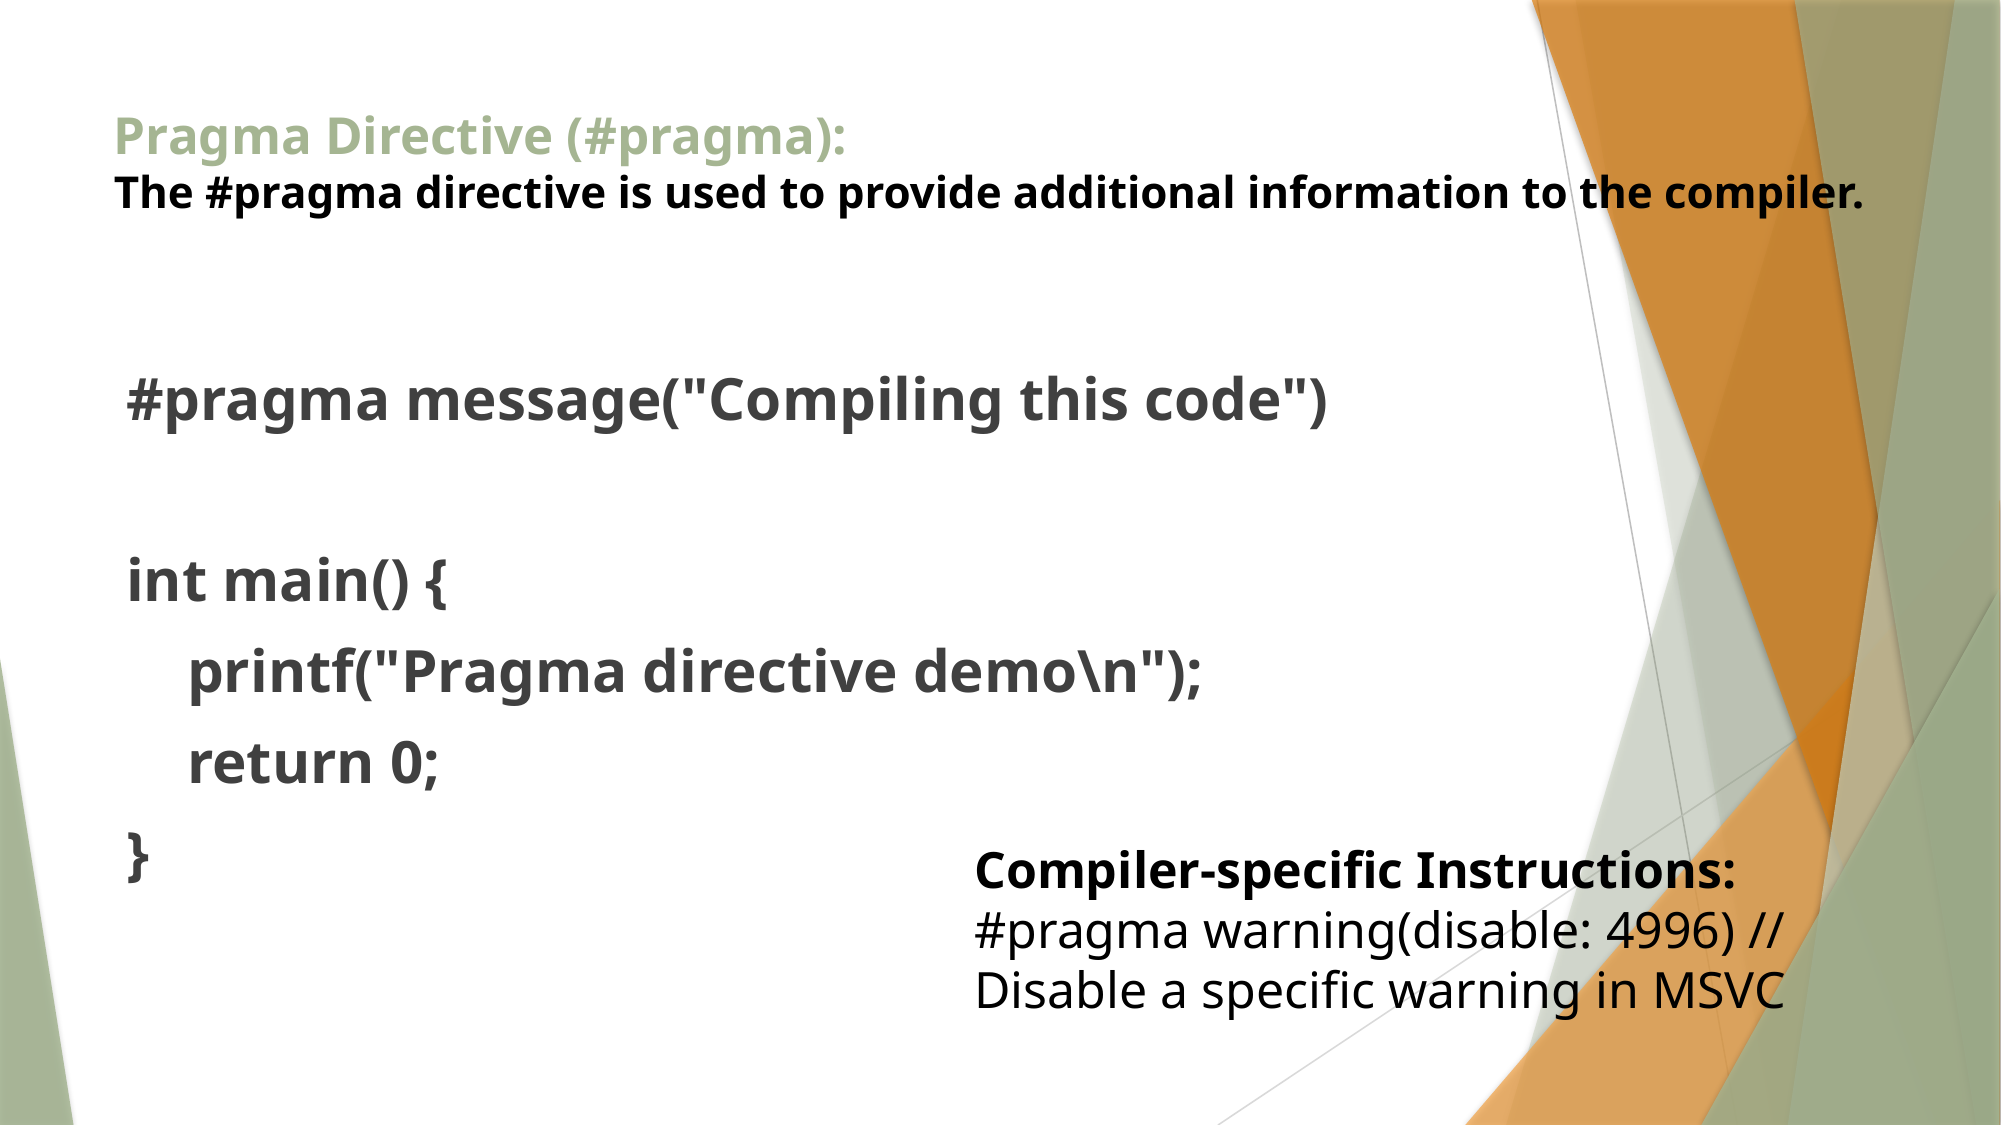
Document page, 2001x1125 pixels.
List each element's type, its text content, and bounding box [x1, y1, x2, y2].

title Pragma Directive (#pragma): The #pragma directive is used to provide additional information to the compiler. [98, 95, 1901, 313]
list #pragma message("Compiling this code") int main() { printf("Pragma directive demo\n"); return 0; } [111, 354, 1522, 992]
text_box Compiler-specific Instructions: #pragma warning(disable: 4996) // Disable a specific warning in MSVC [959, 830, 1867, 1071]
